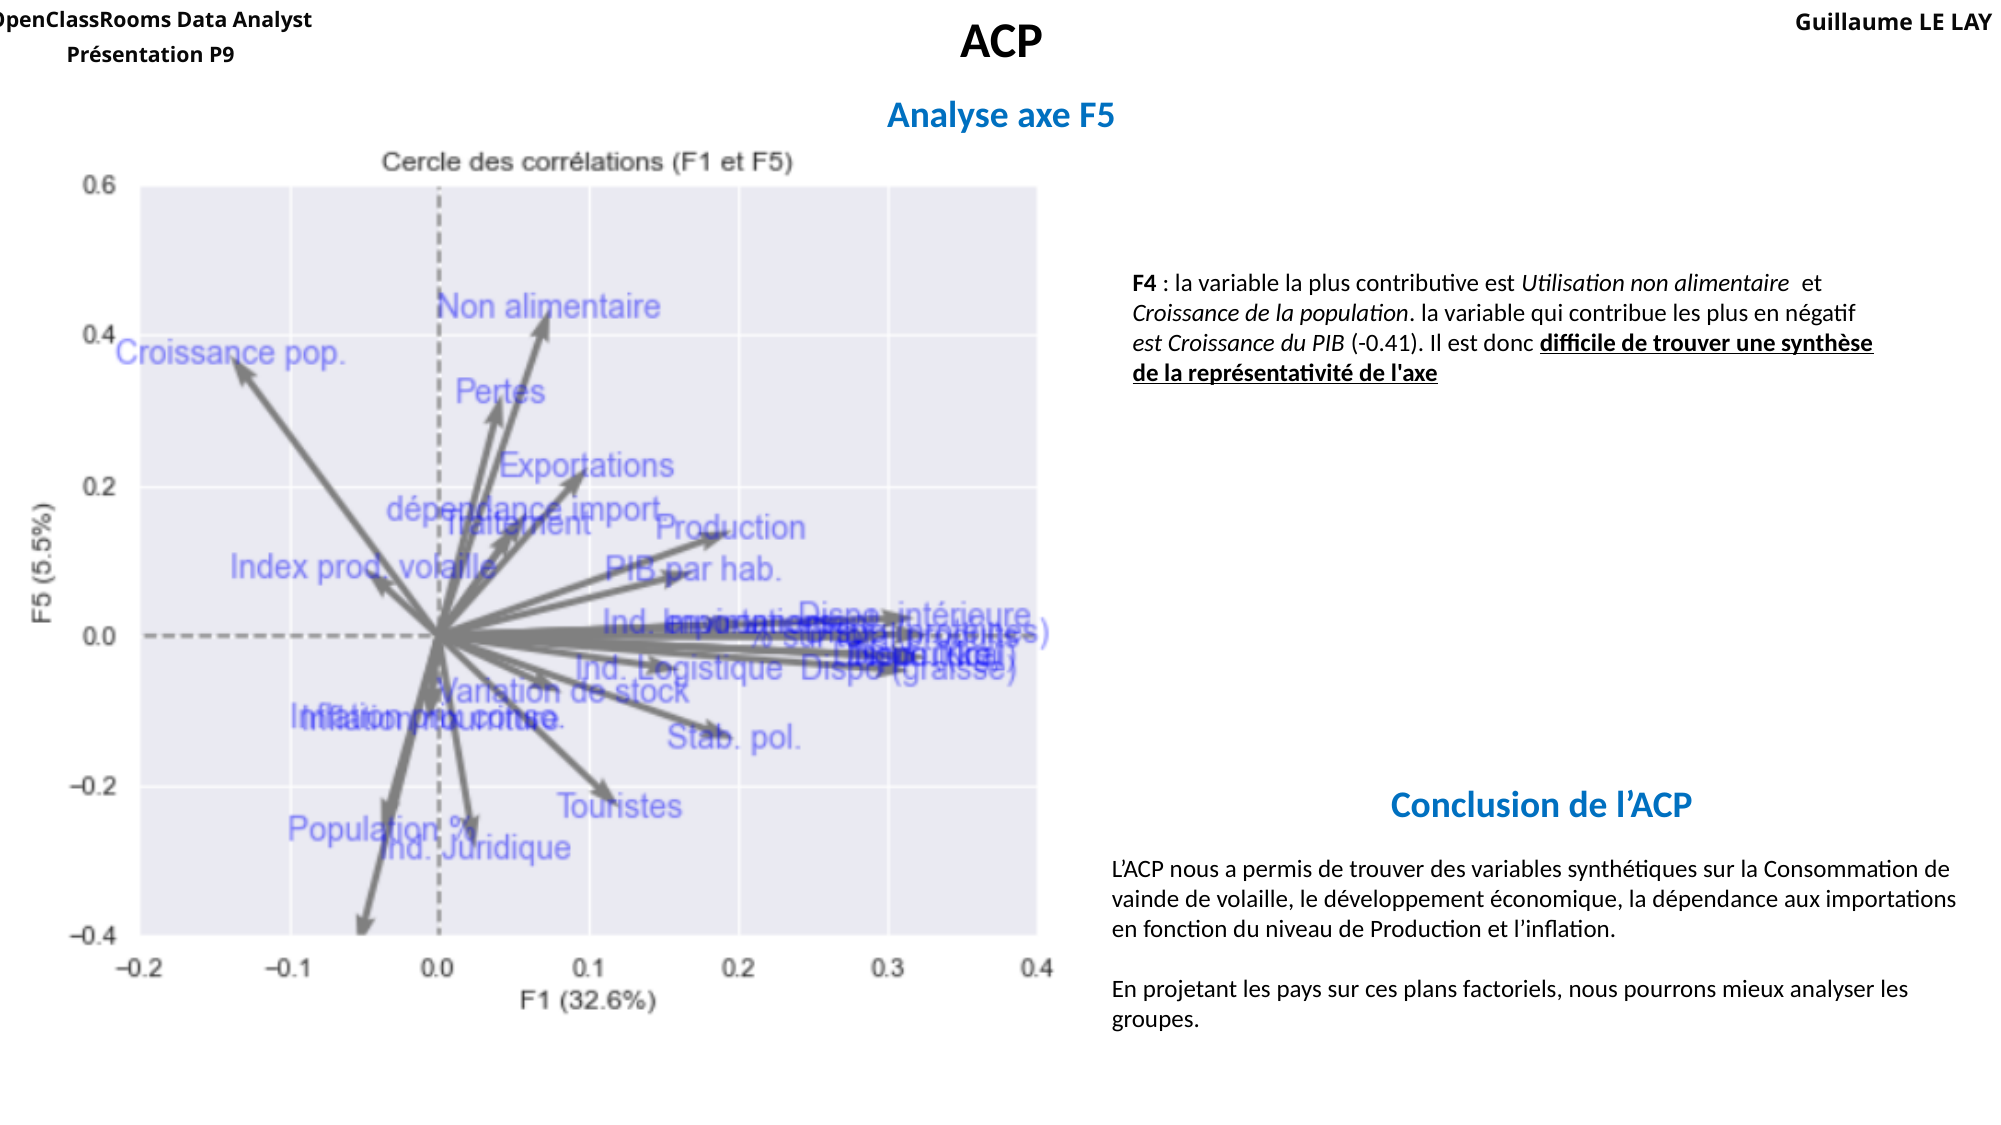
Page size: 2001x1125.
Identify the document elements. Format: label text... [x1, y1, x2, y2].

text_box OpenClassRooms Data Analyst Présentation P9 [0, 0, 331, 76]
text_box ACP [572, 0, 1431, 75]
text_box L’ACP nous a permis de trouver des variables synthétiques sur la Consommation de vainde de volaille, le développement économique, la dépendance aux importations en fonction du niveau de Production et l’inflation. En projetant les pays sur ces plans factoriels, nous pourrons mieux analyser les groupes. [1097, 845, 2000, 1040]
text_box F4 : la variable la plus contributive est Utilisation non alimentaire et Croissance de la population. la variable qui contribue les plus en négatif est Croissance du PIB (-0.41). Il est donc difficile de trouver une synthèse de la représentativité de l'axe [1117, 258, 1894, 394]
text_box Guillaume LE LAY [1765, 0, 2000, 47]
text_box Conclusion de l’ACP [1075, 772, 2000, 833]
picture [0, 142, 1075, 1043]
text_box Analyse axe F5 [520, 82, 1483, 143]
